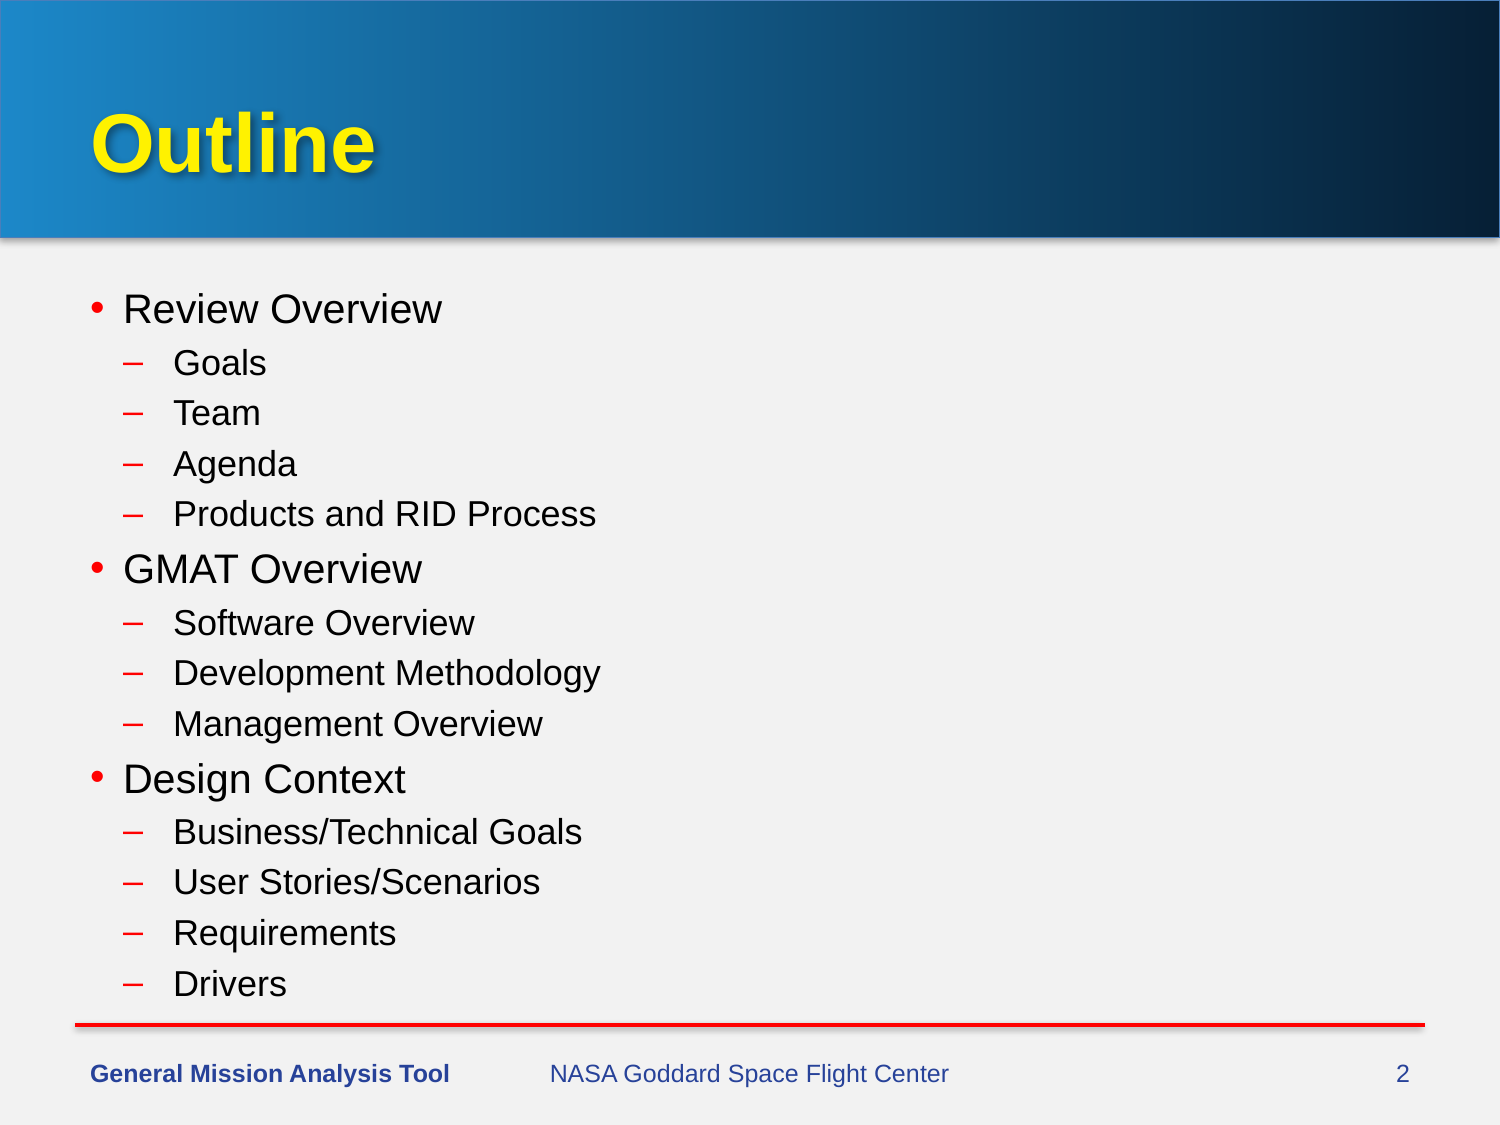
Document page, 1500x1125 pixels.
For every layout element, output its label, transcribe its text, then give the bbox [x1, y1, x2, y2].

slide_number 2 [1074, 1042, 1425, 1103]
slide_number General Mission Analysis Tool [75, 1042, 488, 1103]
title Outline [75, 45, 1425, 233]
list Review Overview Goals Team Agenda Products and RID Process GMAT Overview Software Overview Development Methodology Management Overview Design Context Business/Technical Goals User Stories/Scenarios Requirements Drivers [75, 275, 1425, 1018]
footer NASA Goddard Space Flight Center [512, 1042, 988, 1103]
